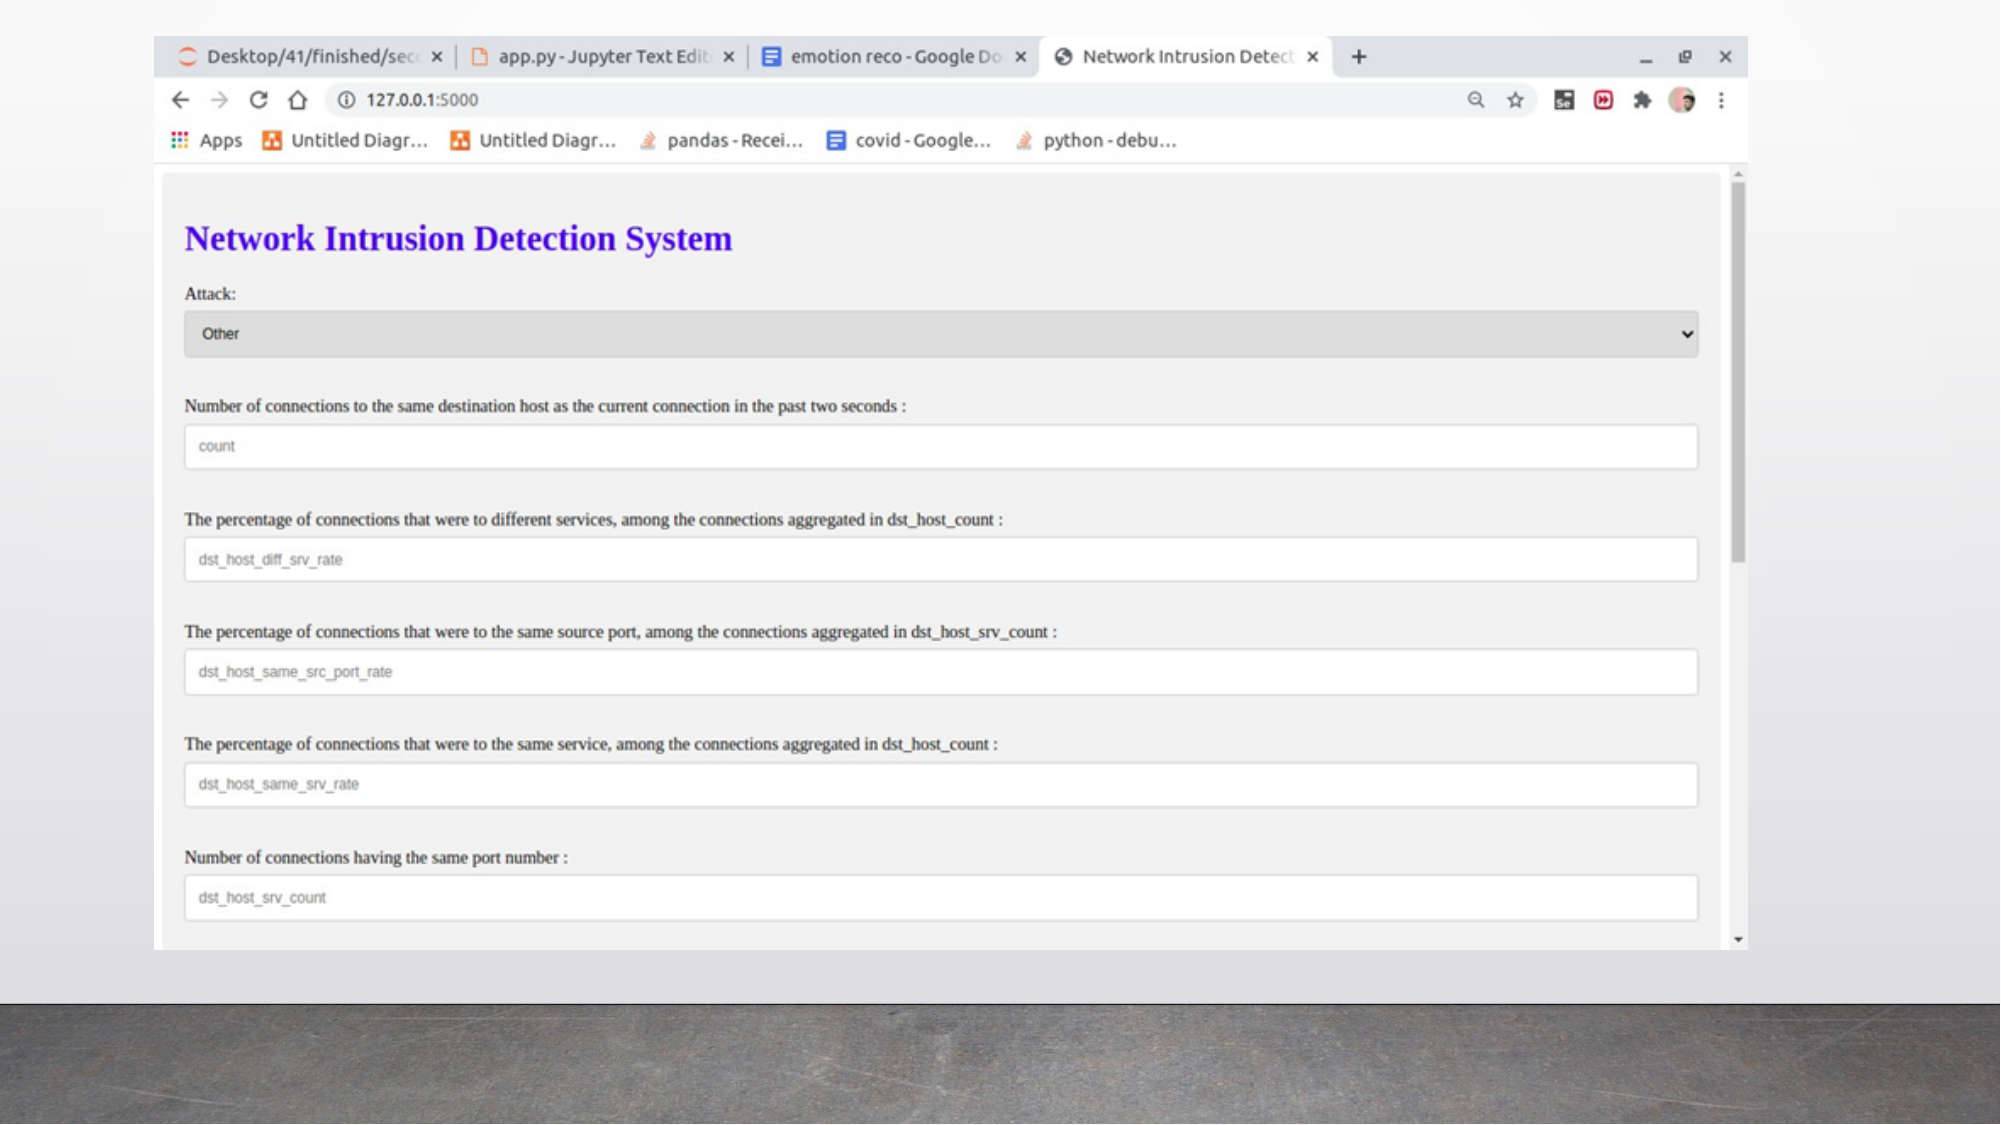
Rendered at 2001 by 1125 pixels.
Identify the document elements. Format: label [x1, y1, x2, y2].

picture [154, 36, 1748, 950]
picture [0, 1004, 2000, 1124]
